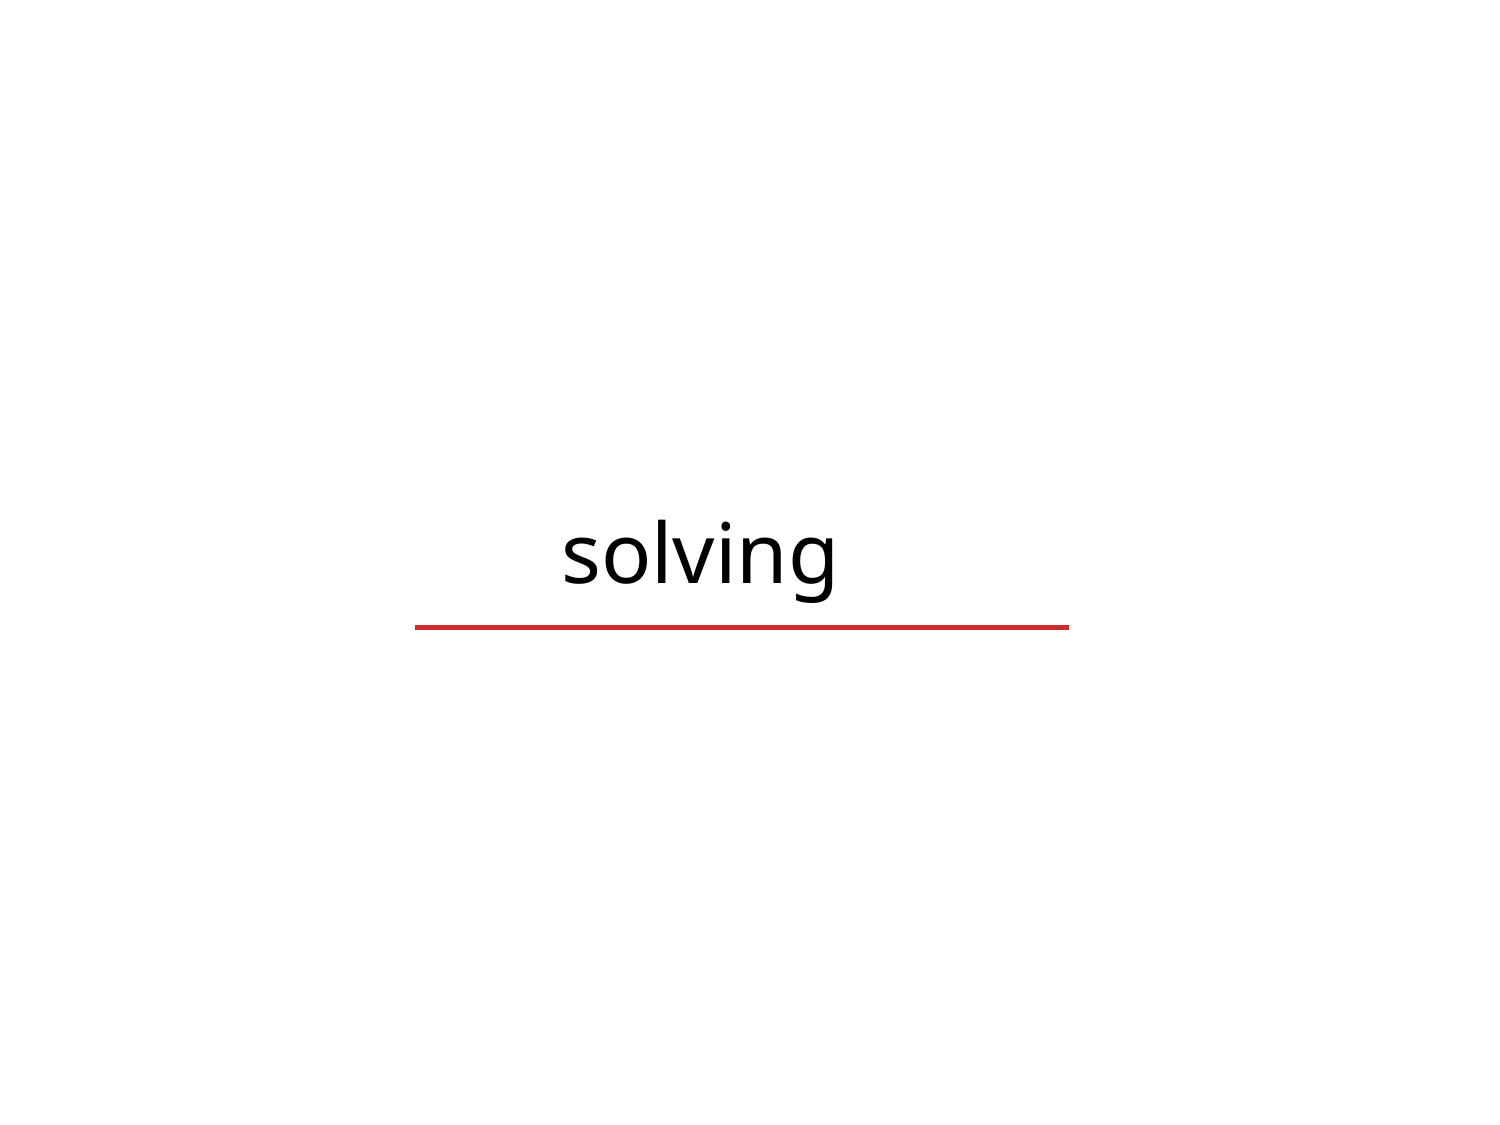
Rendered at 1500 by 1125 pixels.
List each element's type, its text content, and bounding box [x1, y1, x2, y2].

text_box solving [546, 492, 855, 608]
